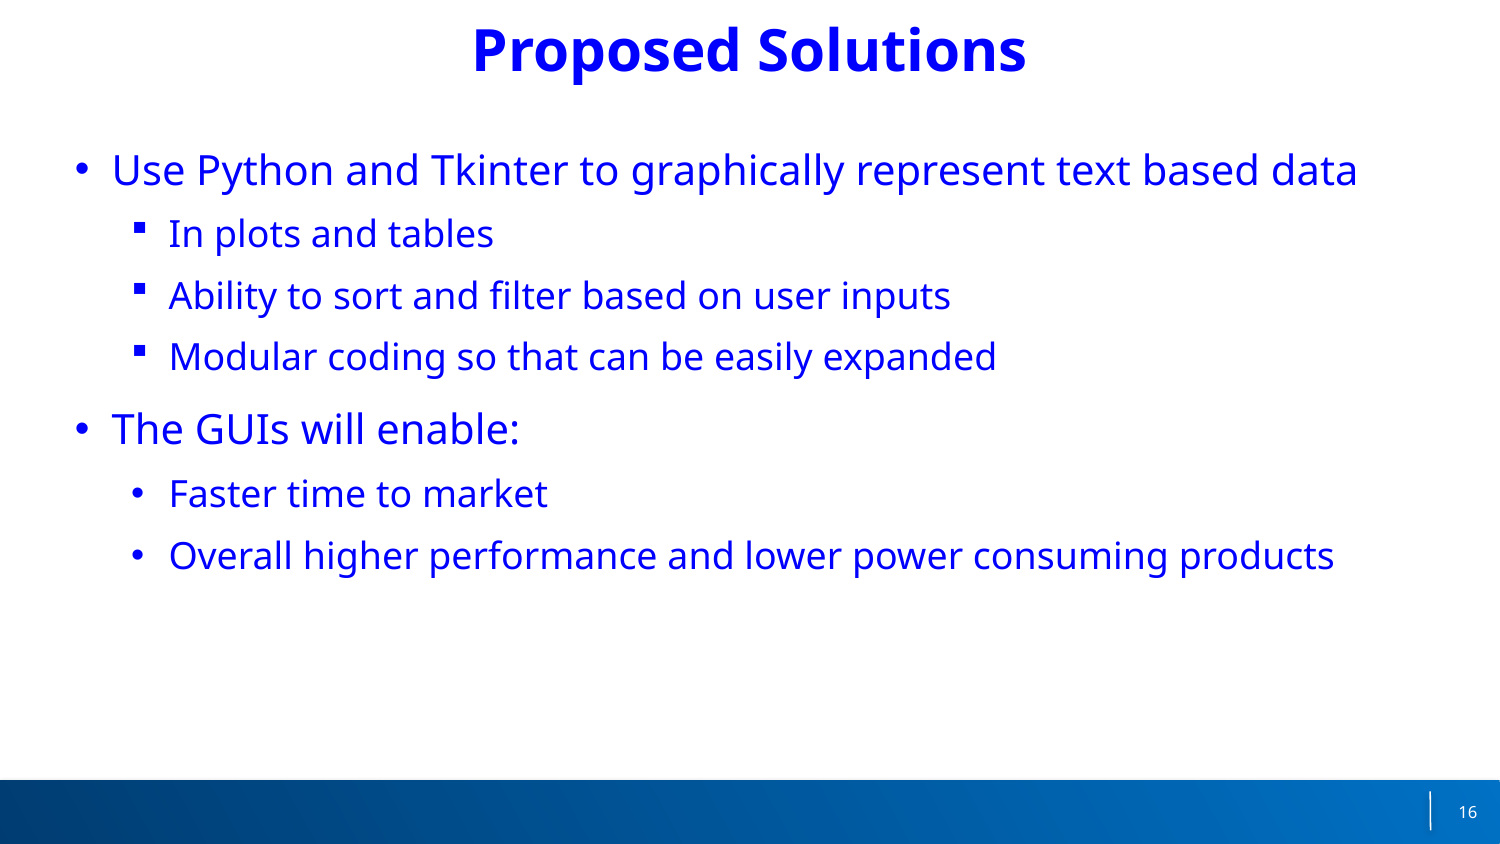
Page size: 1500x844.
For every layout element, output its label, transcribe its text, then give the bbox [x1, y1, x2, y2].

title Proposed Solutions [74, 12, 1425, 128]
slide_number 16 [1127, 791, 1478, 837]
list Use Python and Tkinter to graphically represent text based data In plots and tables Ability to sort and filter based on user inputs Modular coding so that can be easily expanded The GUIs will enable: Faster time to market Overall higher performance and lower power consuming products [74, 143, 1478, 766]
